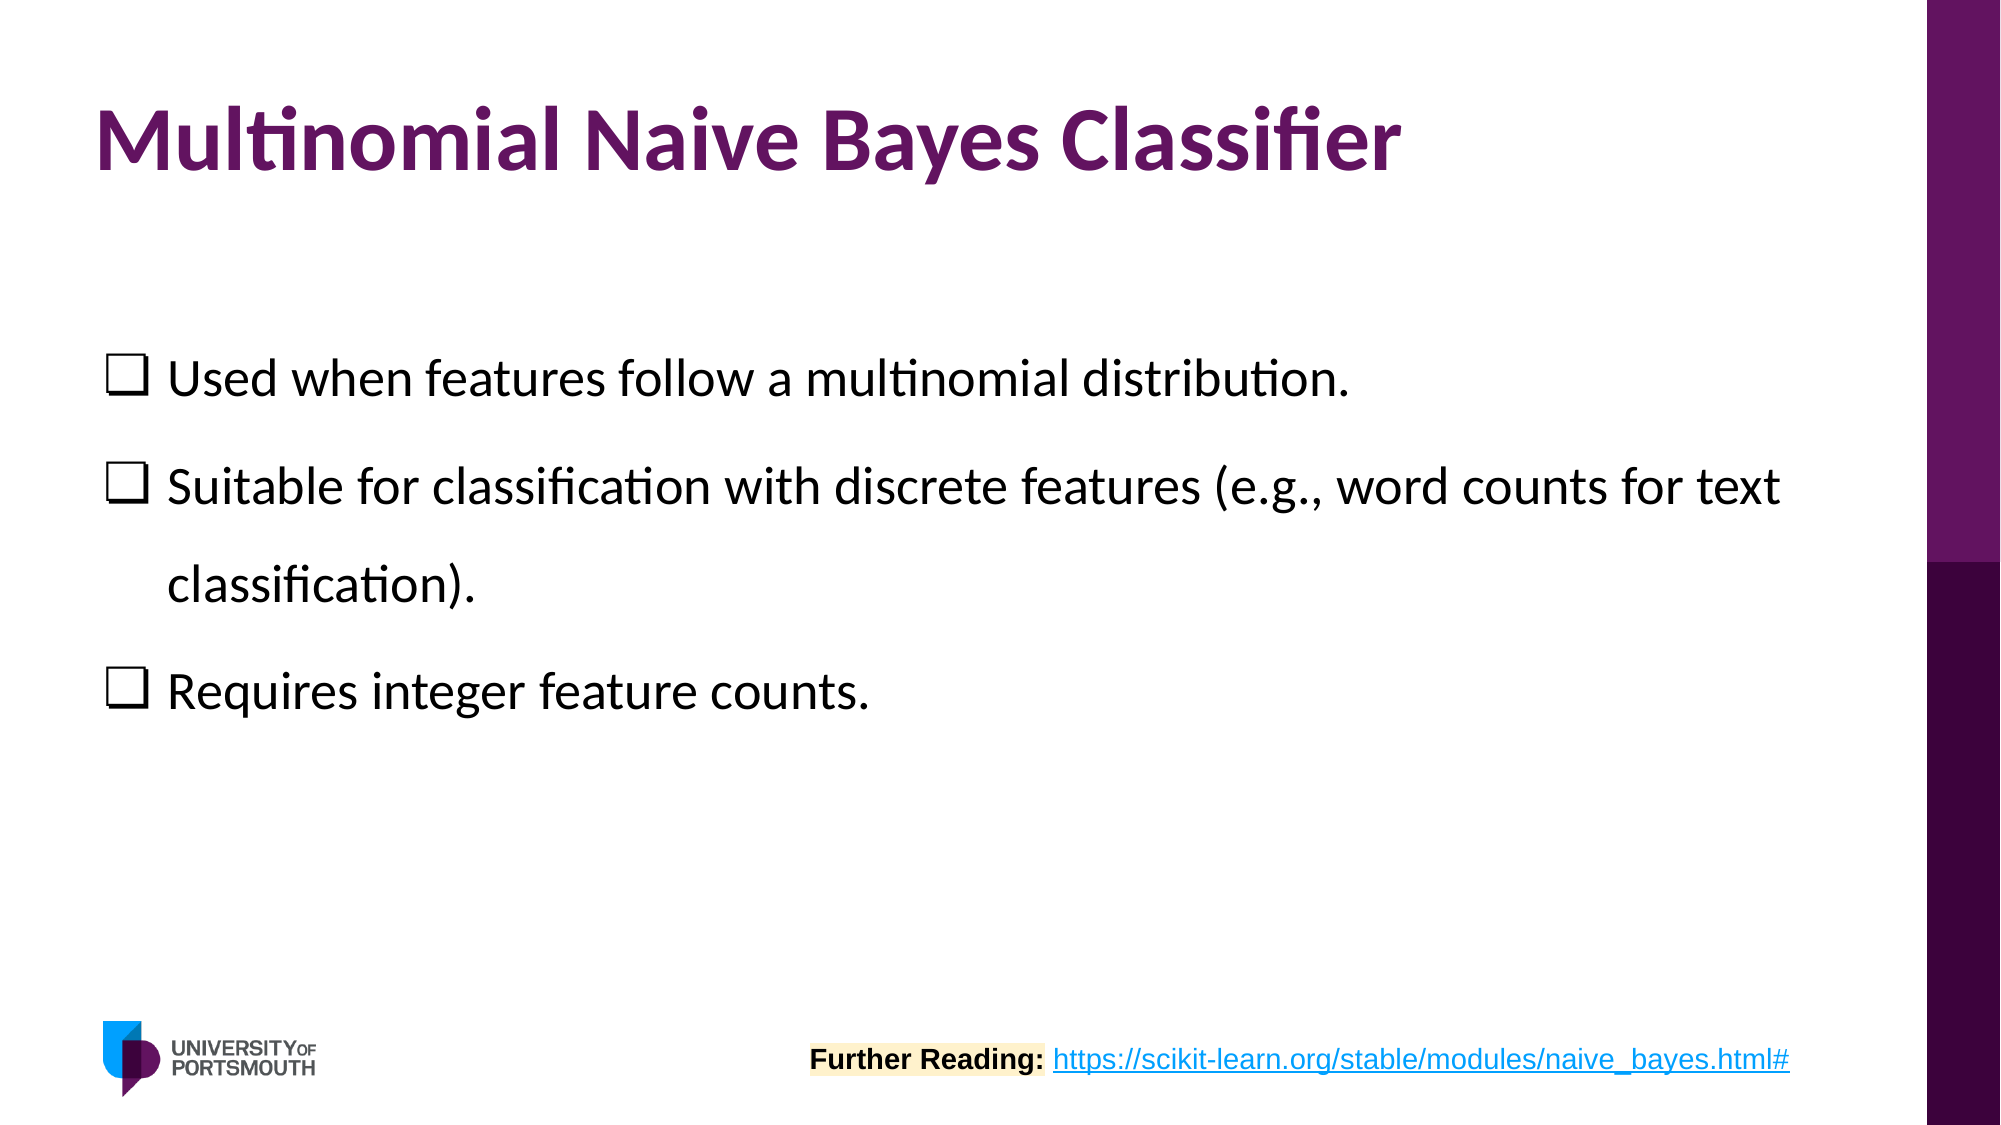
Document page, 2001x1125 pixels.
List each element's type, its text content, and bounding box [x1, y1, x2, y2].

list Used when features follow a multinomial distribution. Suitable for classification with discrete features (e.g., word counts for text classification). Requires integer feature counts. [77, 302, 1910, 776]
text_box Further Reading: https://scikit-learn.org/stable/modules/naive_bayes.html# [794, 1024, 1908, 1065]
title Multinomial Naive Bayes Classifier [79, 91, 1908, 279]
picture [103, 1021, 316, 1097]
